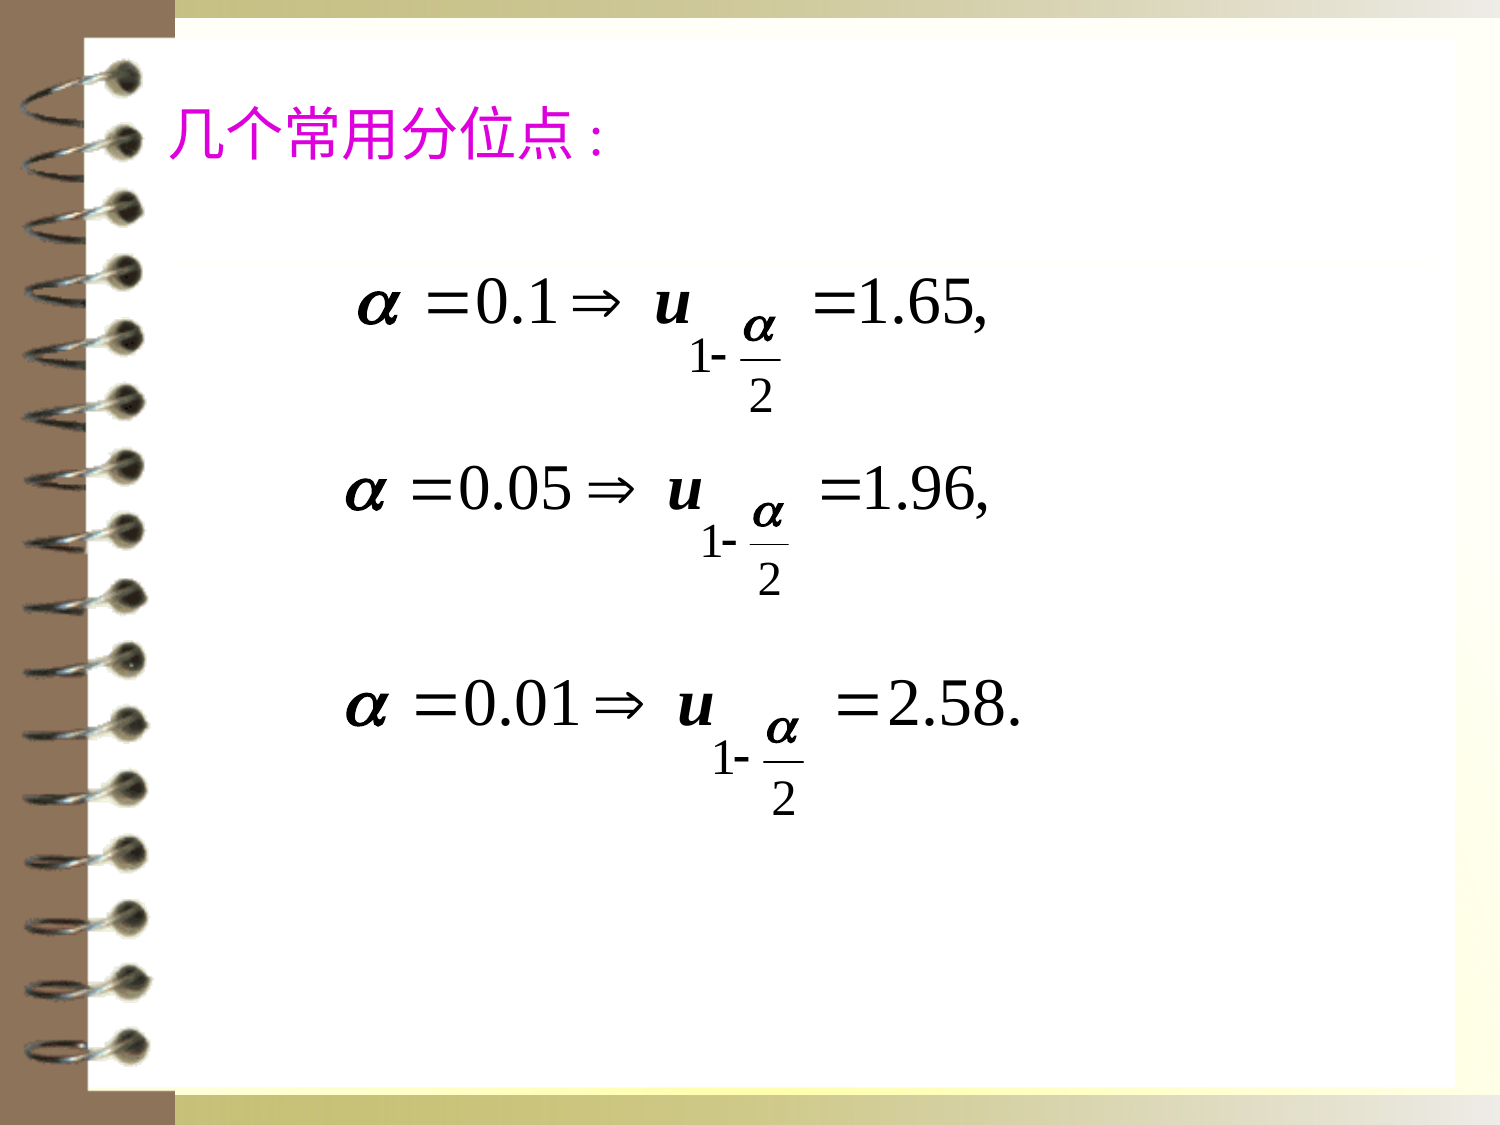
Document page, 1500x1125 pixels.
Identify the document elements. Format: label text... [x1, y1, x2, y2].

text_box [335, 443, 1000, 608]
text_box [347, 254, 999, 426]
text_box 几个常用分位点: [112, 90, 900, 175]
picture [0, 0, 175, 1125]
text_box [335, 656, 1034, 828]
